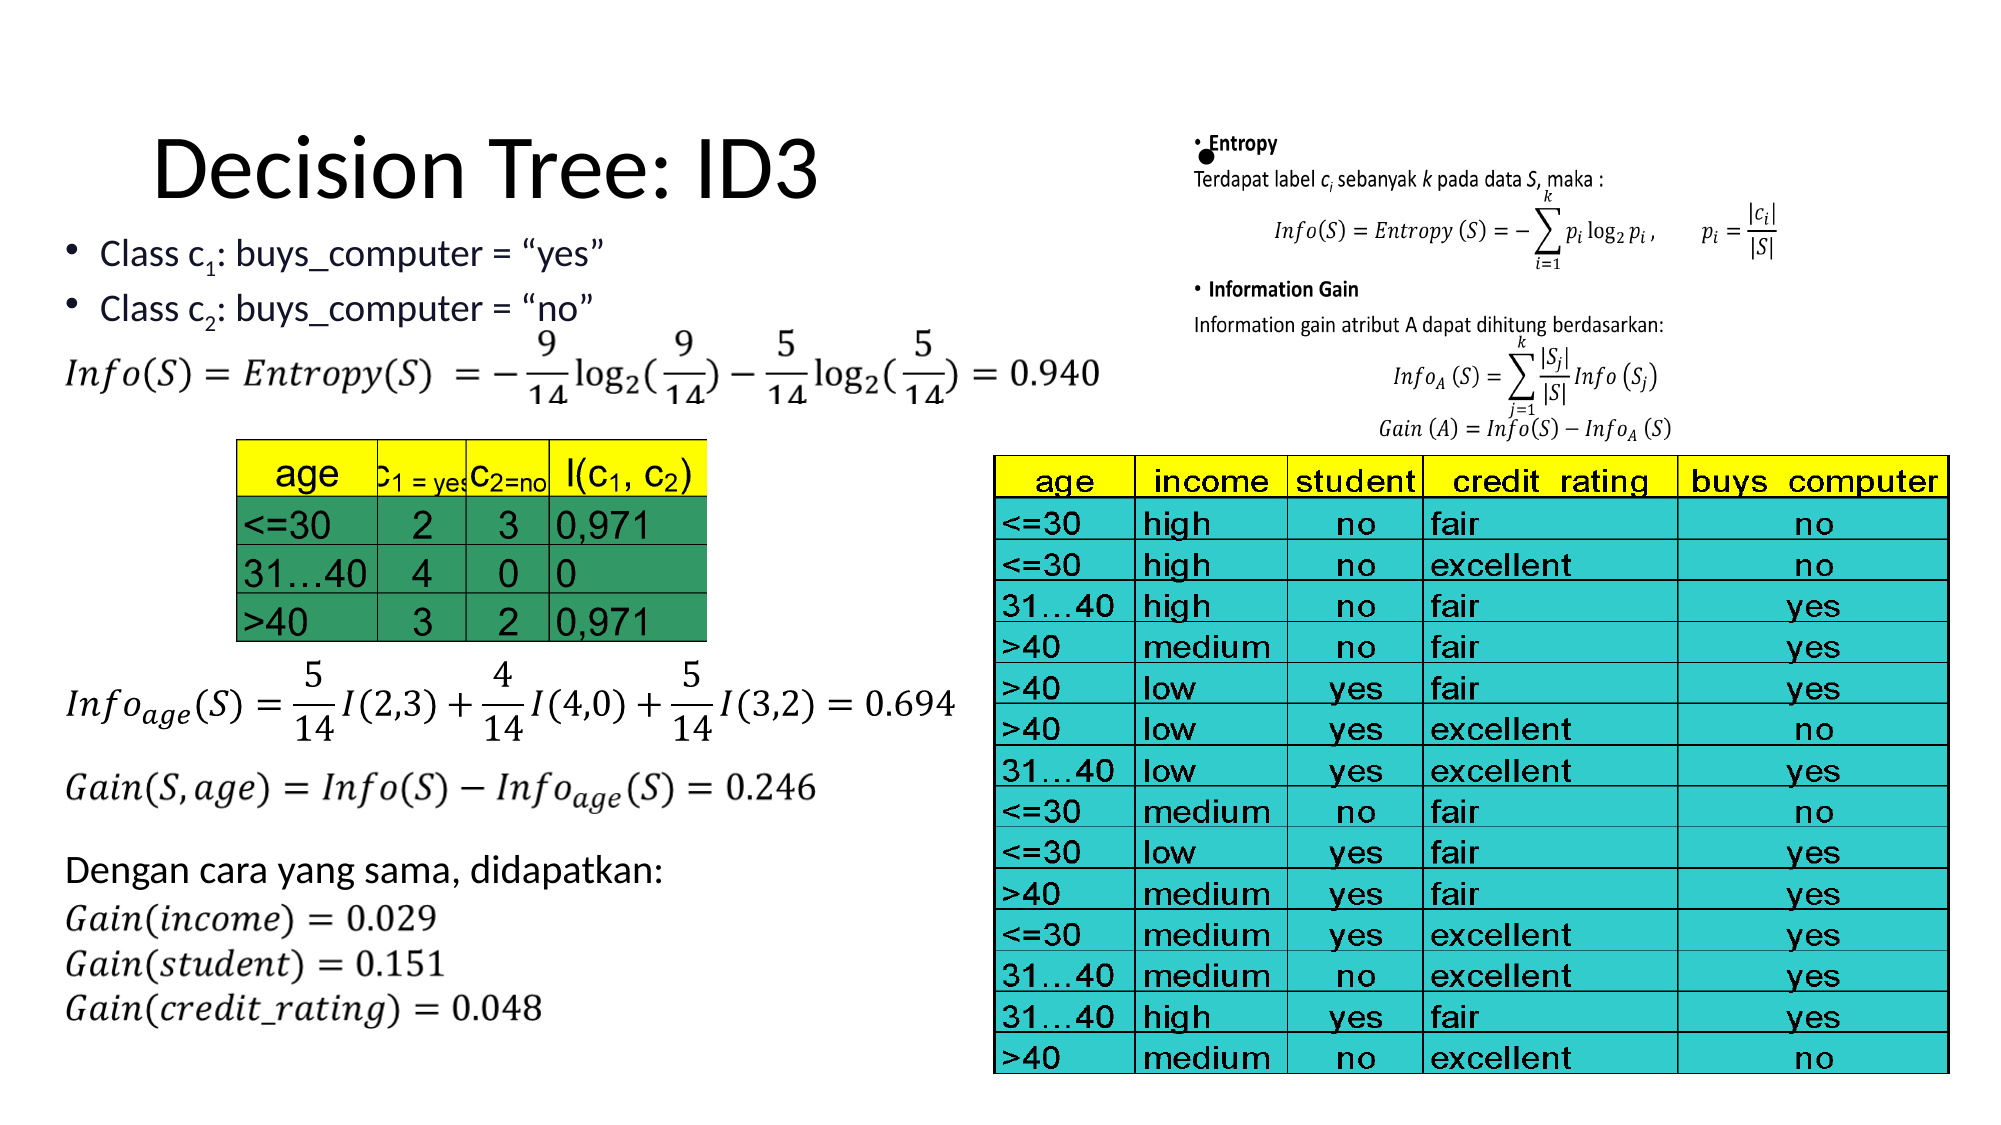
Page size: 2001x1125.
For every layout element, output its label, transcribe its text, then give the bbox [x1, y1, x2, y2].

text_box [50, 648, 988, 761]
text_box [49, 900, 640, 1035]
text_box Dengan cara yang sama, didapatkan: [49, 845, 732, 900]
title Decision Tree: ID3 [137, 59, 1863, 278]
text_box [236, 439, 708, 642]
text_box [49, 317, 1175, 404]
text_box Class c1: buys_computer = “yes” Class c2: buys_computer = “no” [49, 224, 732, 317]
list [1181, 120, 1863, 452]
text_box [49, 755, 923, 820]
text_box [993, 455, 1951, 1075]
